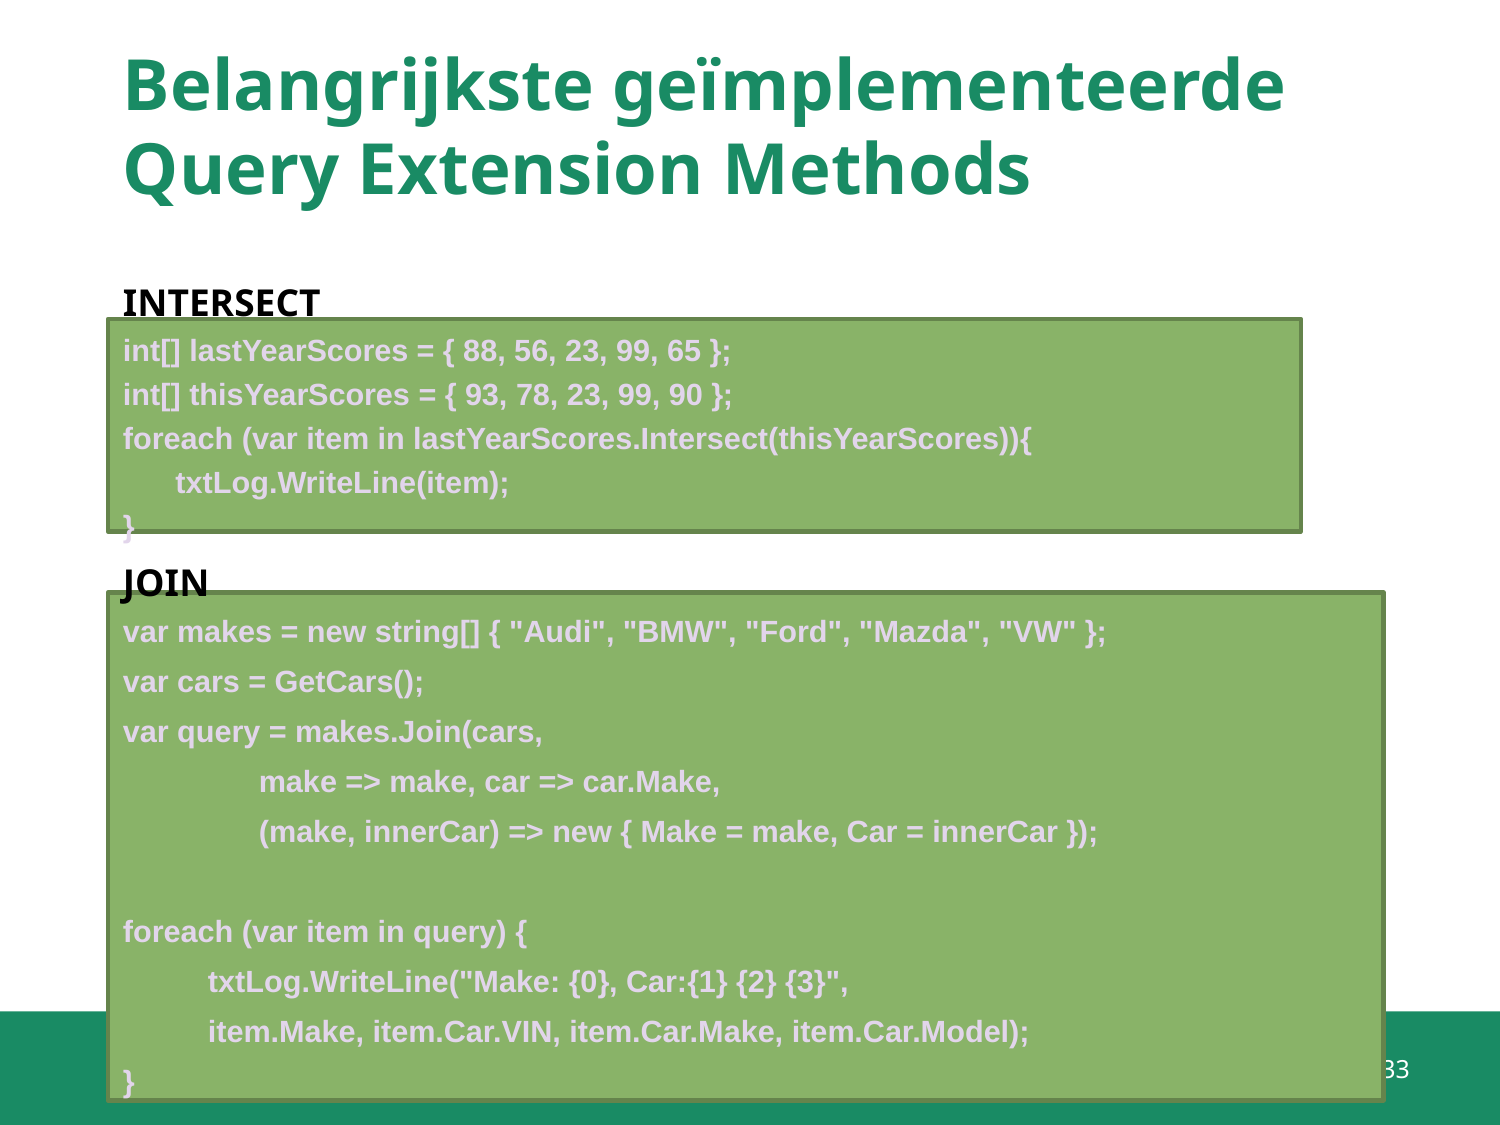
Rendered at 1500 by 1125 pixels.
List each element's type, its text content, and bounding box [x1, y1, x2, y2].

list INTERSECT int[] lastYearScores = { 88, 56, 23, 99, 65 }; int[] thisYearScores = { 93, 78, 23, 99, 90 }; foreach (var item in lastYearScores.Intersect(thisYearScores)){ txtLog.WriteLine(item); } JOIN var makes = new string[] { "Audi", "BMW", "Ford", "Mazda", "VW" }; var cars = GetCars(); var query = makes.Join(cars, make => make, car => car.Make, (make, innerCar) => new { Make = make, Car = innerCar }); foreach (var item in query) { txtLog.WriteLine("Make: {0}, Car:{1} {2} {3}", item.Make, item.Car.VIN, item.Car.Make, item.Car.Model); } [107, 262, 1500, 1125]
title Belangrijkste geïmplementeerde Query Extension Methods [107, 30, 1425, 218]
slide_number 33 [1338, 1040, 1425, 1101]
